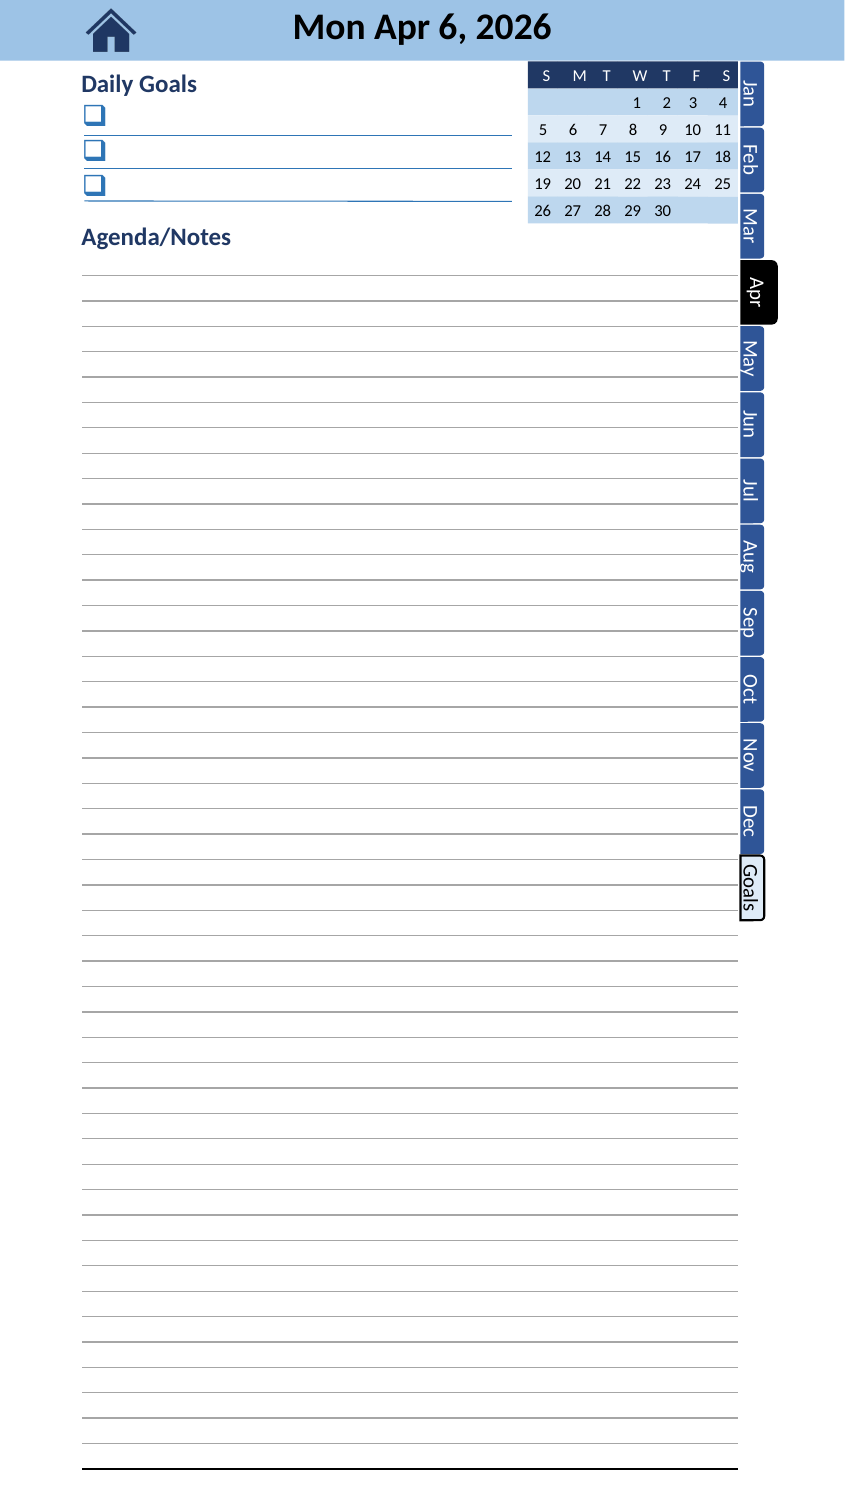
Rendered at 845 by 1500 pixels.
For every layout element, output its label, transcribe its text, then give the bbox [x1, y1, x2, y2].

picture [82, 1, 140, 59]
list Mon Apr 6, 2026 [190, 0, 655, 61]
